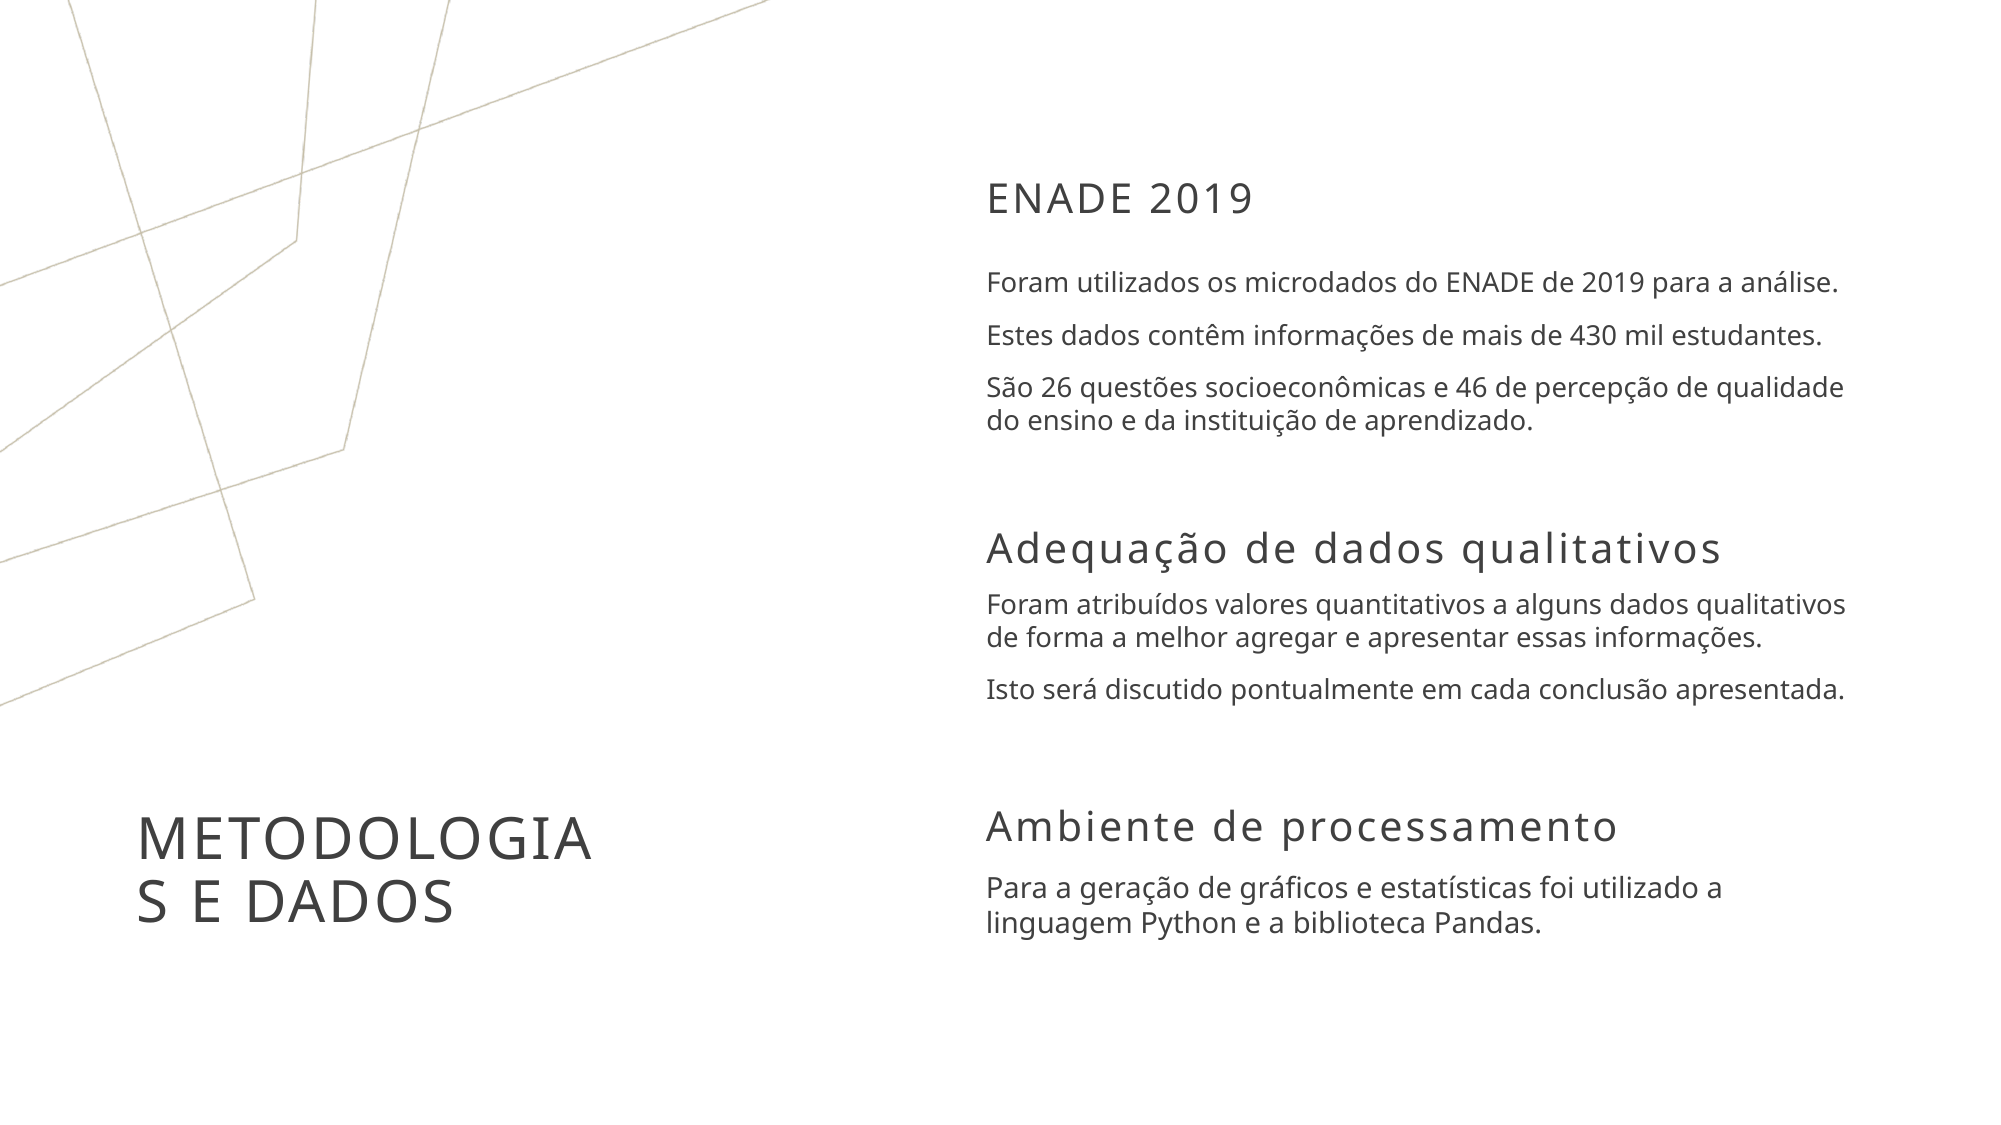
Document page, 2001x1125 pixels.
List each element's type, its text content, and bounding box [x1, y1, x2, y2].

list Foram utilizados os microdados do ENADE de 2019 para a análise. Estes dados contêm informações de mais de 430 mil estudantes. São 26 questões socioeconômicas e 46 de percepção de qualidade do ensino e da instituição de aprendizado. [971, 230, 1863, 444]
list ENADE 2019 [971, 170, 1863, 230]
text_box Para a geração de gráficos e estatísticas foi utilizado a linguagem Python e a biblioteca Pandas. [970, 856, 1862, 947]
text_box Foram atribuídos valores quantitativos a alguns dados qualitativos de forma a melhor agregar e apresentar essas informações. Isto será discutido pontualmente em cada conclusão apresentada. [971, 575, 1863, 713]
text_box Ambiente de processamento [970, 797, 1863, 858]
text_box Adequação de dados qualitativos [971, 519, 1863, 575]
title Metodologias e dados [121, 725, 637, 943]
picture [0, 0, 803, 720]
